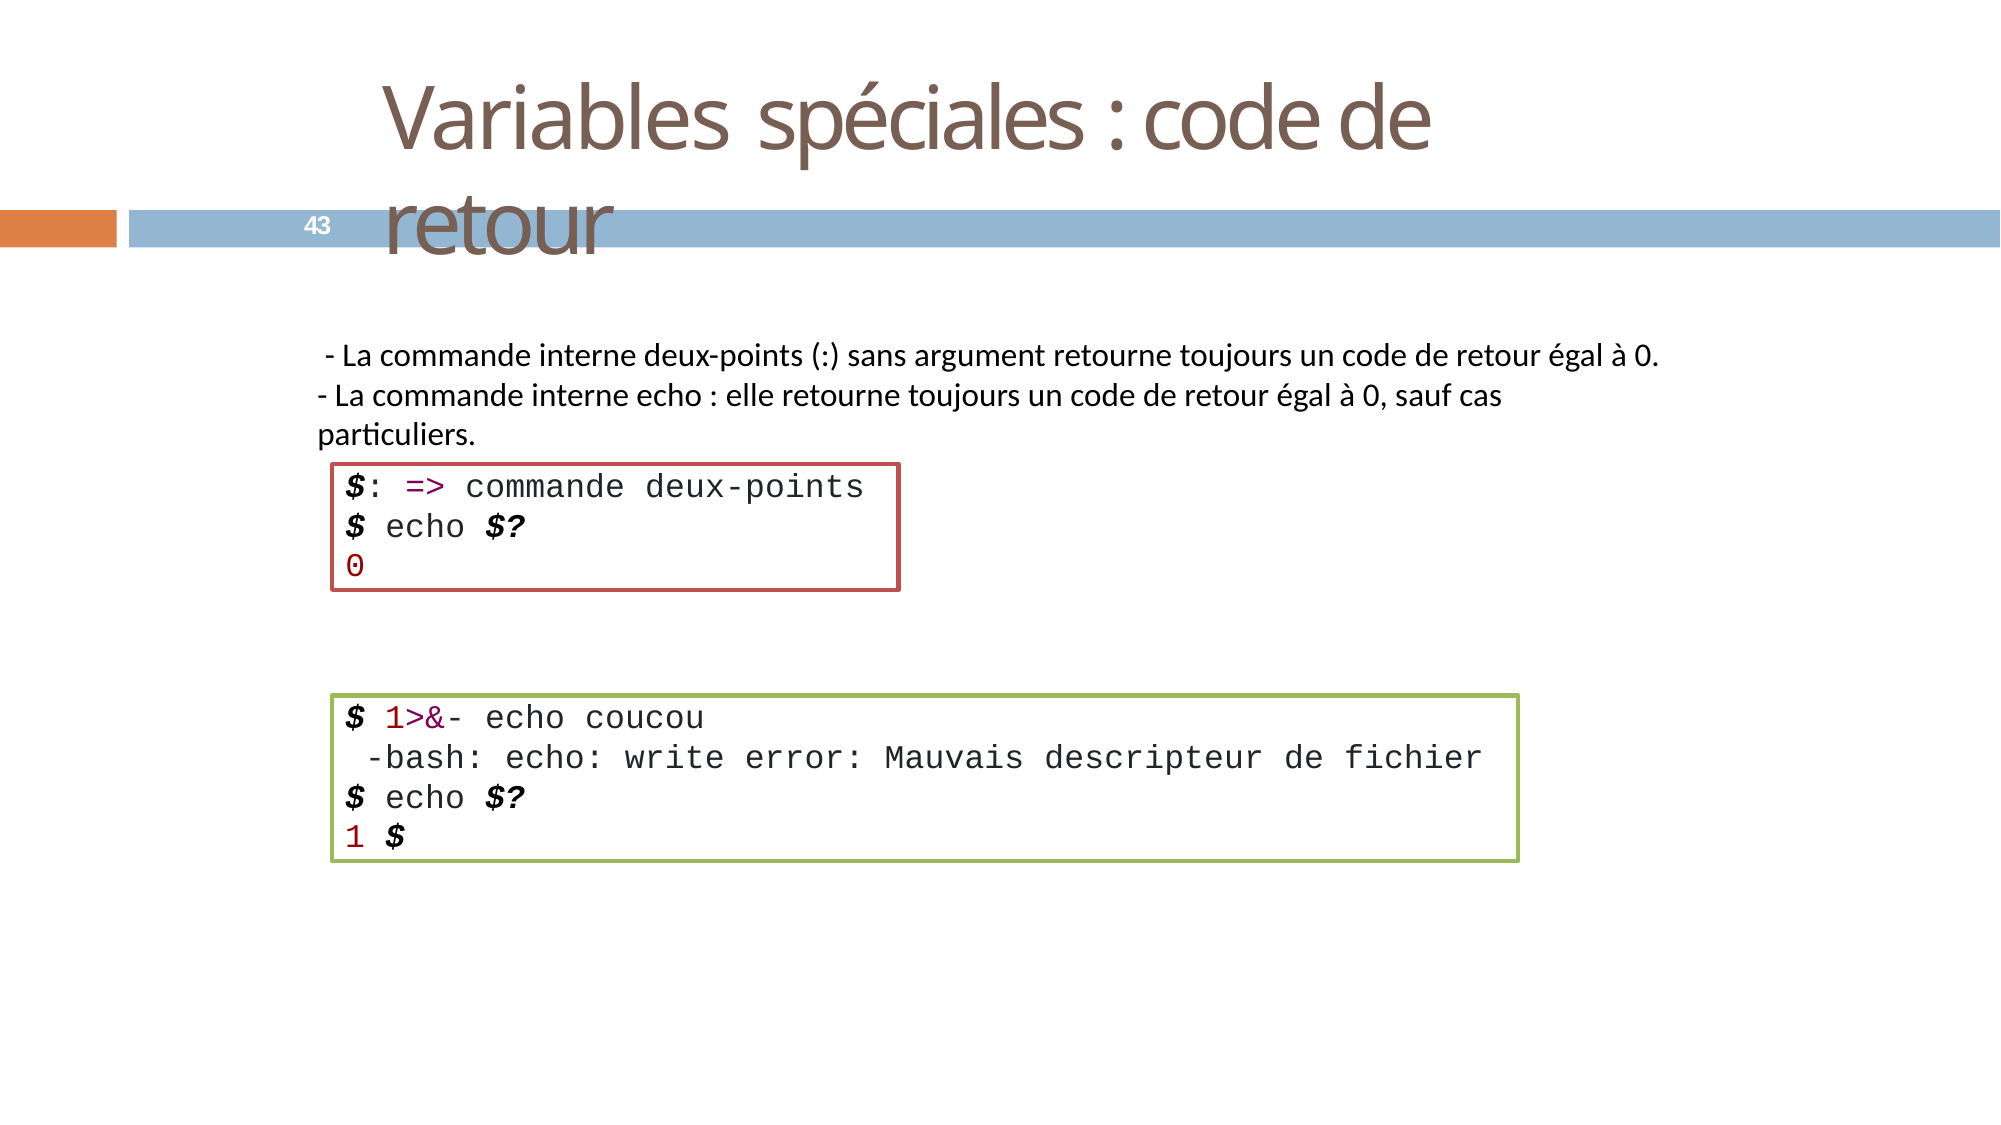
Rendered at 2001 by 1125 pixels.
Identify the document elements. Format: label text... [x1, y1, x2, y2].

text_box $: => commande deux-points $ echo $? 0 [330, 462, 901, 592]
text_box 43 [302, 206, 333, 240]
text_box - La commande interne deux-points (:) sans argument retourne toujours un code de retour égal à 0. - La commande interne echo : elle retourne toujours un code de retour égal à 0, sauf cas particuliers. [302, 325, 1684, 460]
title Variables spéciales : code de retour [381, 58, 1629, 273]
text_box $ 1>&- echo coucou -bash: echo: write error: Mauvais descripteur de fichier $ echo $? 1 $ [330, 693, 1520, 863]
